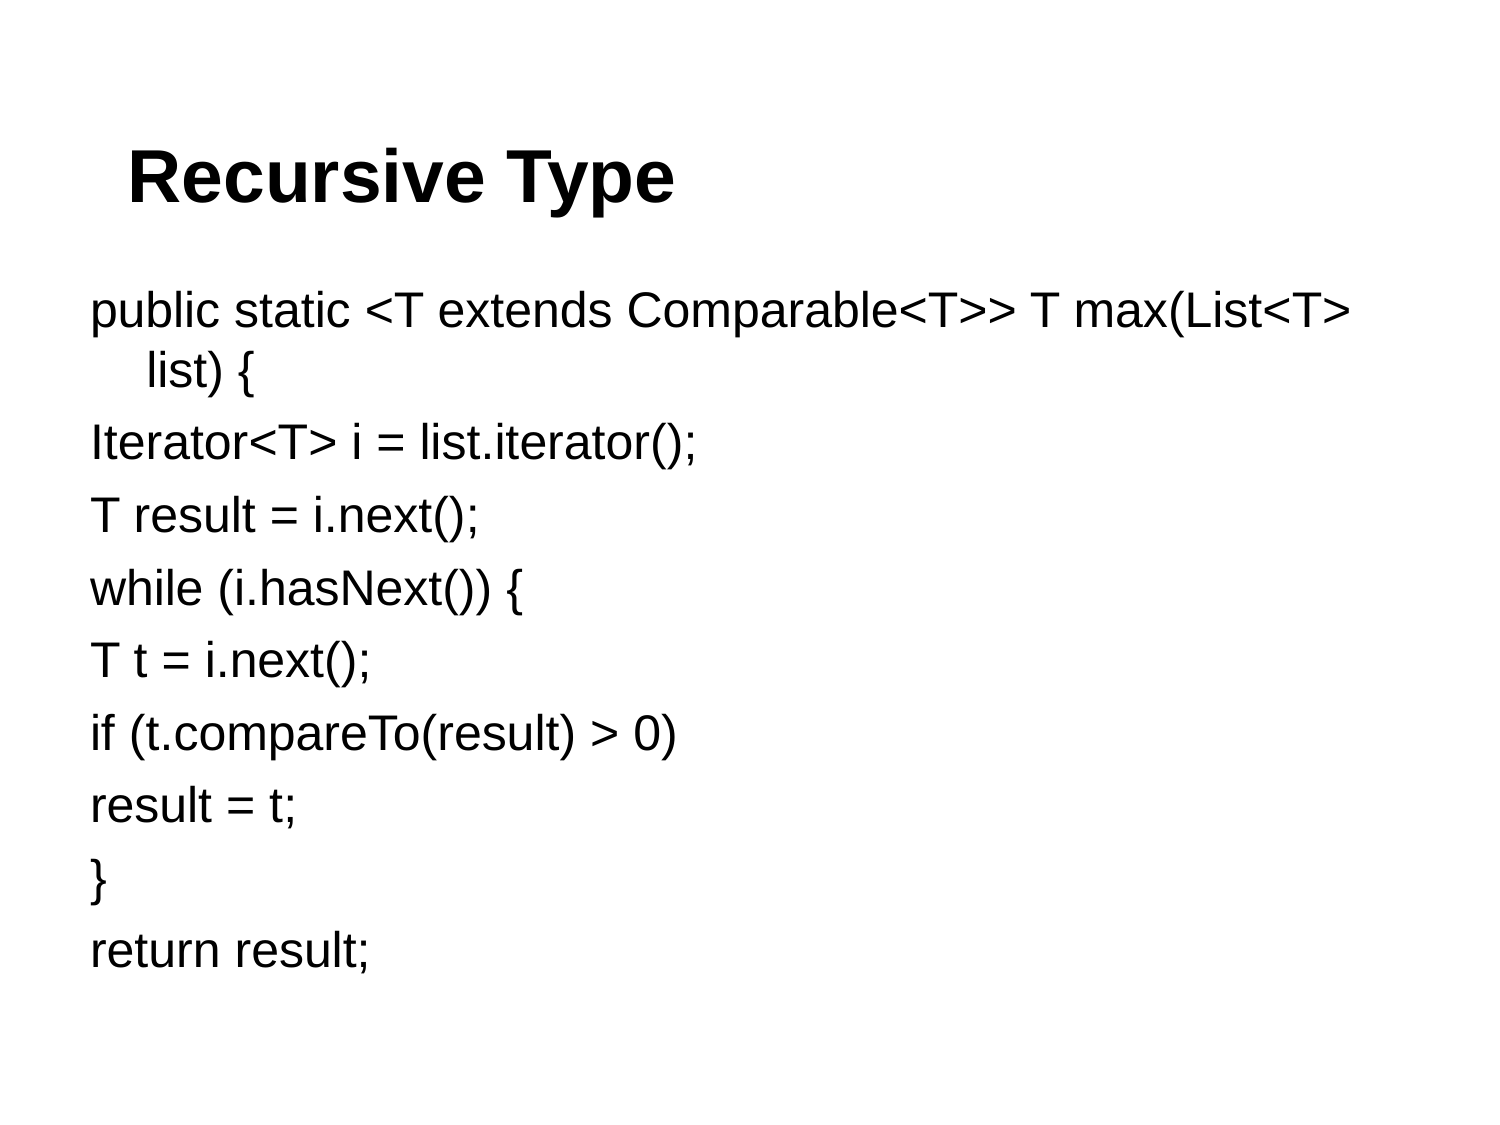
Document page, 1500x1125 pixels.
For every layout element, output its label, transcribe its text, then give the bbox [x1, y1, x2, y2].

list public static <T extends Comparable<T>> T max(List<T> list) { Iterator<T> i = list.iterator(); T result = i.next(); while (i.hasNext()) { T t = i.next(); if (t.compareTo(result) > 0) result = t; } return result; [75, 262, 1425, 1078]
title Recursive Type [75, 45, 1425, 233]
